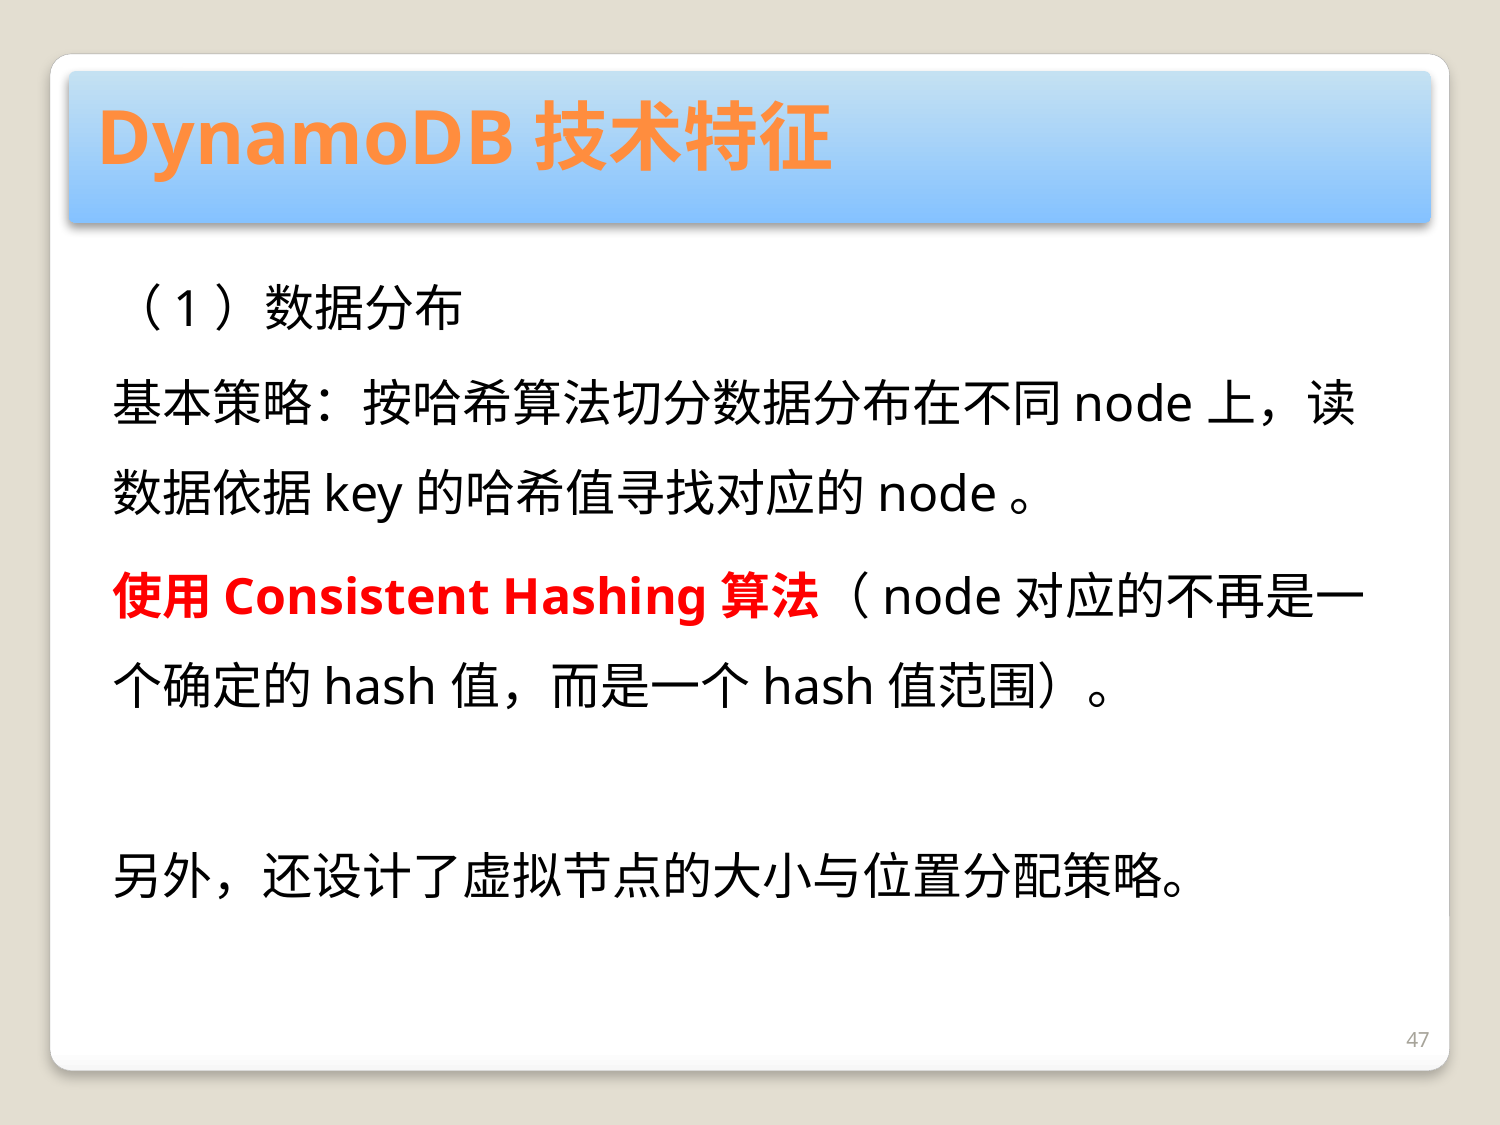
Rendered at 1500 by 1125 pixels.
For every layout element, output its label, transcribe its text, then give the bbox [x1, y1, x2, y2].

list （1）数据分布 基本策略：按哈希算法切分数据分布在不同node上，读数据依据key的哈希值寻找对应的node。 使用Consistent Hashing算法（node对应的不再是一个确定的hash值，而是一个hash值范围）。 另外，还设计了虚拟节点的大小与位置分配策略。 [81, 231, 1419, 1048]
title DynamoDB技术特征 [82, 82, 1425, 188]
slide_number 47 [1369, 1002, 1445, 1063]
